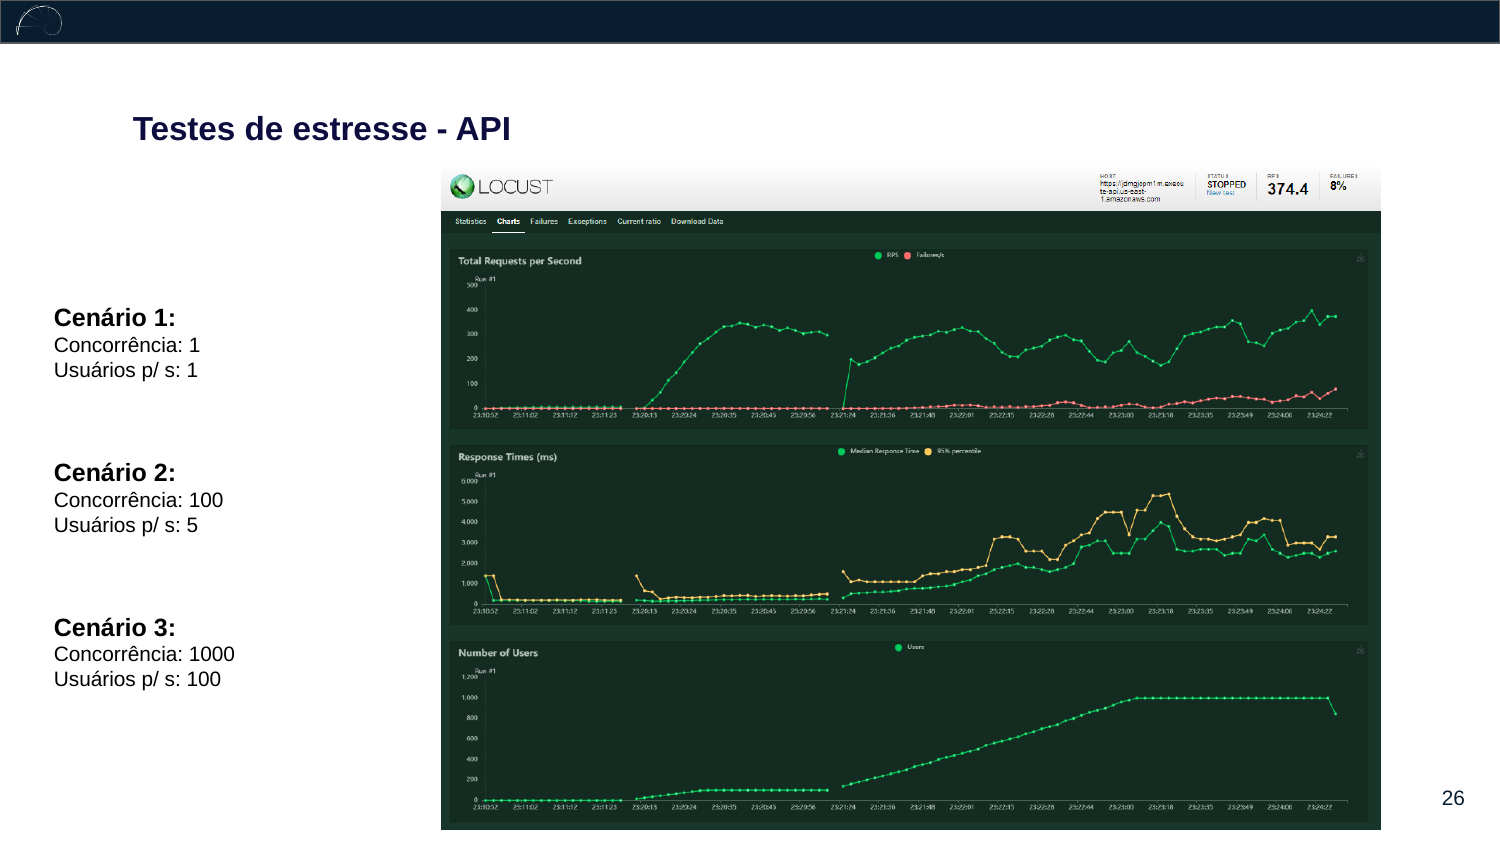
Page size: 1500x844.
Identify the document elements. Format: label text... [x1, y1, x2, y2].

text_box Testes de estresse - API [117, 91, 637, 162]
picture [16, 5, 63, 38]
text_box Cenário 1: Concorrência: 1 Usuários p/ s: 1 Cenário 2: Concorrência: 100 Usuários p/ s: 5 Cenário 3: Concorrência: 1000 Usuários p/ s: 100 [38, 286, 389, 706]
slide_number ‹#› [1389, 764, 1480, 830]
picture [441, 167, 1382, 830]
